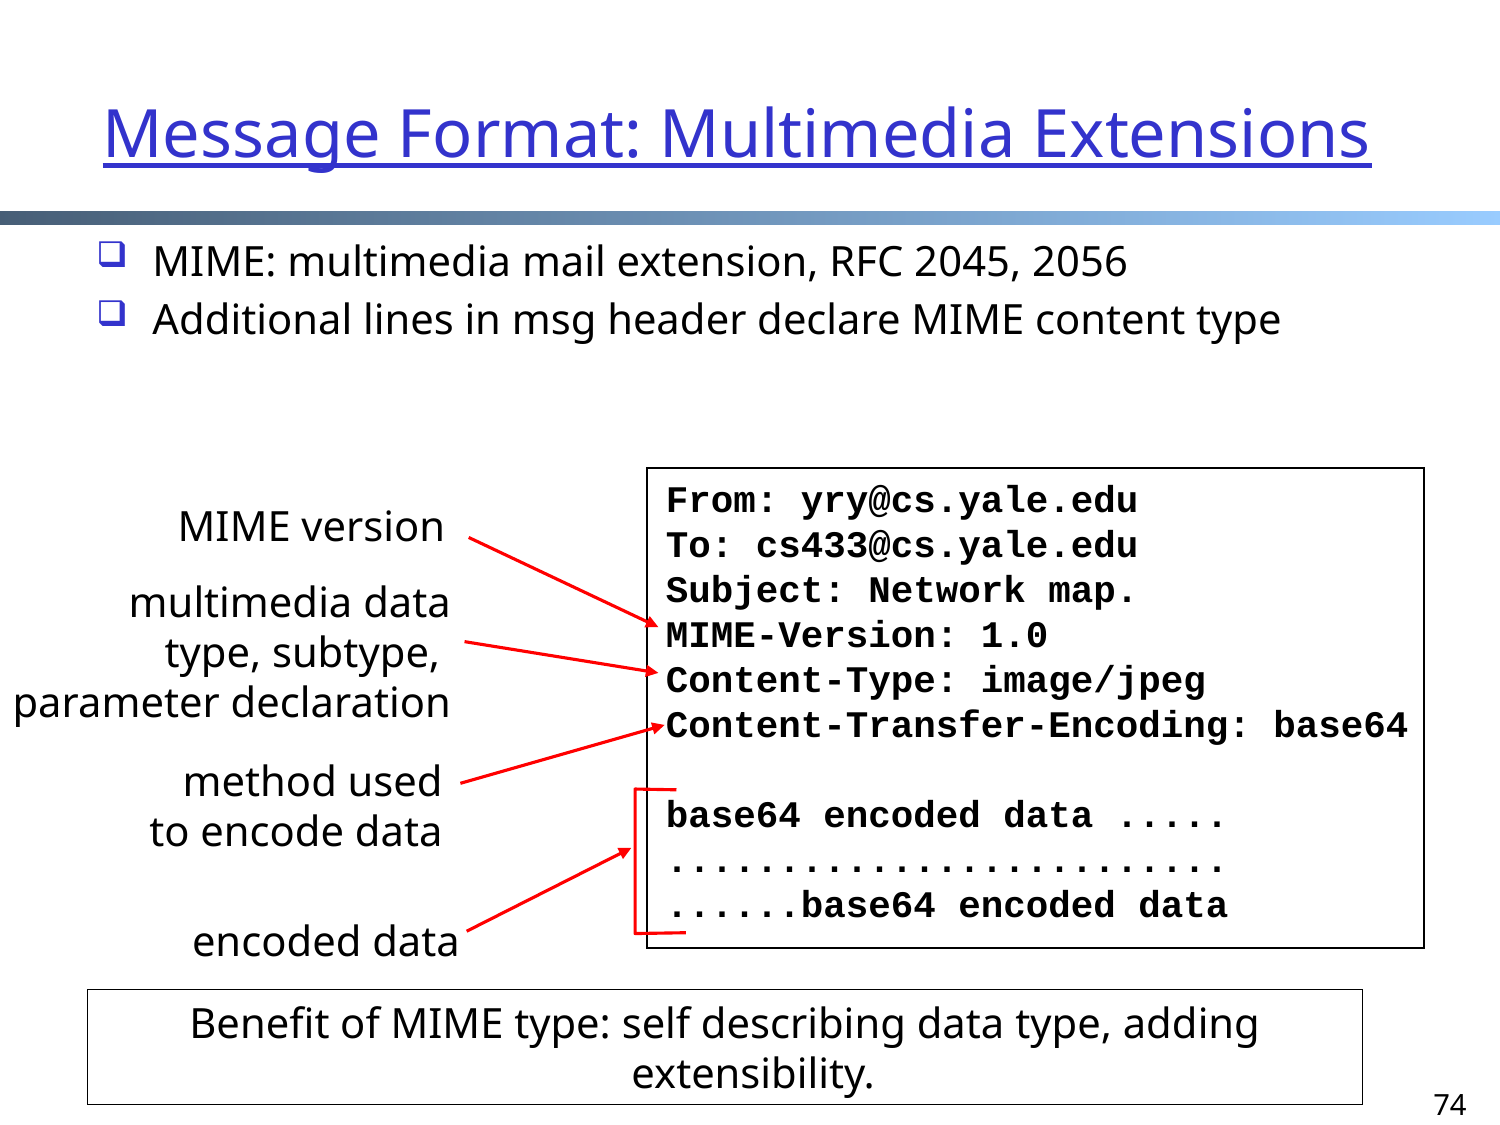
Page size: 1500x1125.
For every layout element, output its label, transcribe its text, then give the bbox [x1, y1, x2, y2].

text_box [466, 847, 632, 932]
text_box MIME version [162, 492, 461, 558]
text_box multimedia data type, subtype, parameter declaration [0, 568, 466, 734]
text_box Benefit of MIME type: self describing data type, adding extensibility. [87, 989, 1363, 1105]
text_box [646, 467, 1468, 979]
slide_number 74 [1406, 1078, 1482, 1125]
list MIME: multimedia mail extension, RFC 2045, 2056 Additional lines in msg header declare MIME content type [81, 643, 1459, 990]
text_box method used to encode data [134, 747, 458, 863]
title Message Format: Multimedia Extensions [87, 37, 1463, 225]
text_box [635, 789, 641, 934]
list MIME: multimedia mail extension, RFC 2045, 2056 Additional lines in msg header declare MIME content type [81, 227, 1459, 669]
text_box encoded data [177, 907, 475, 972]
